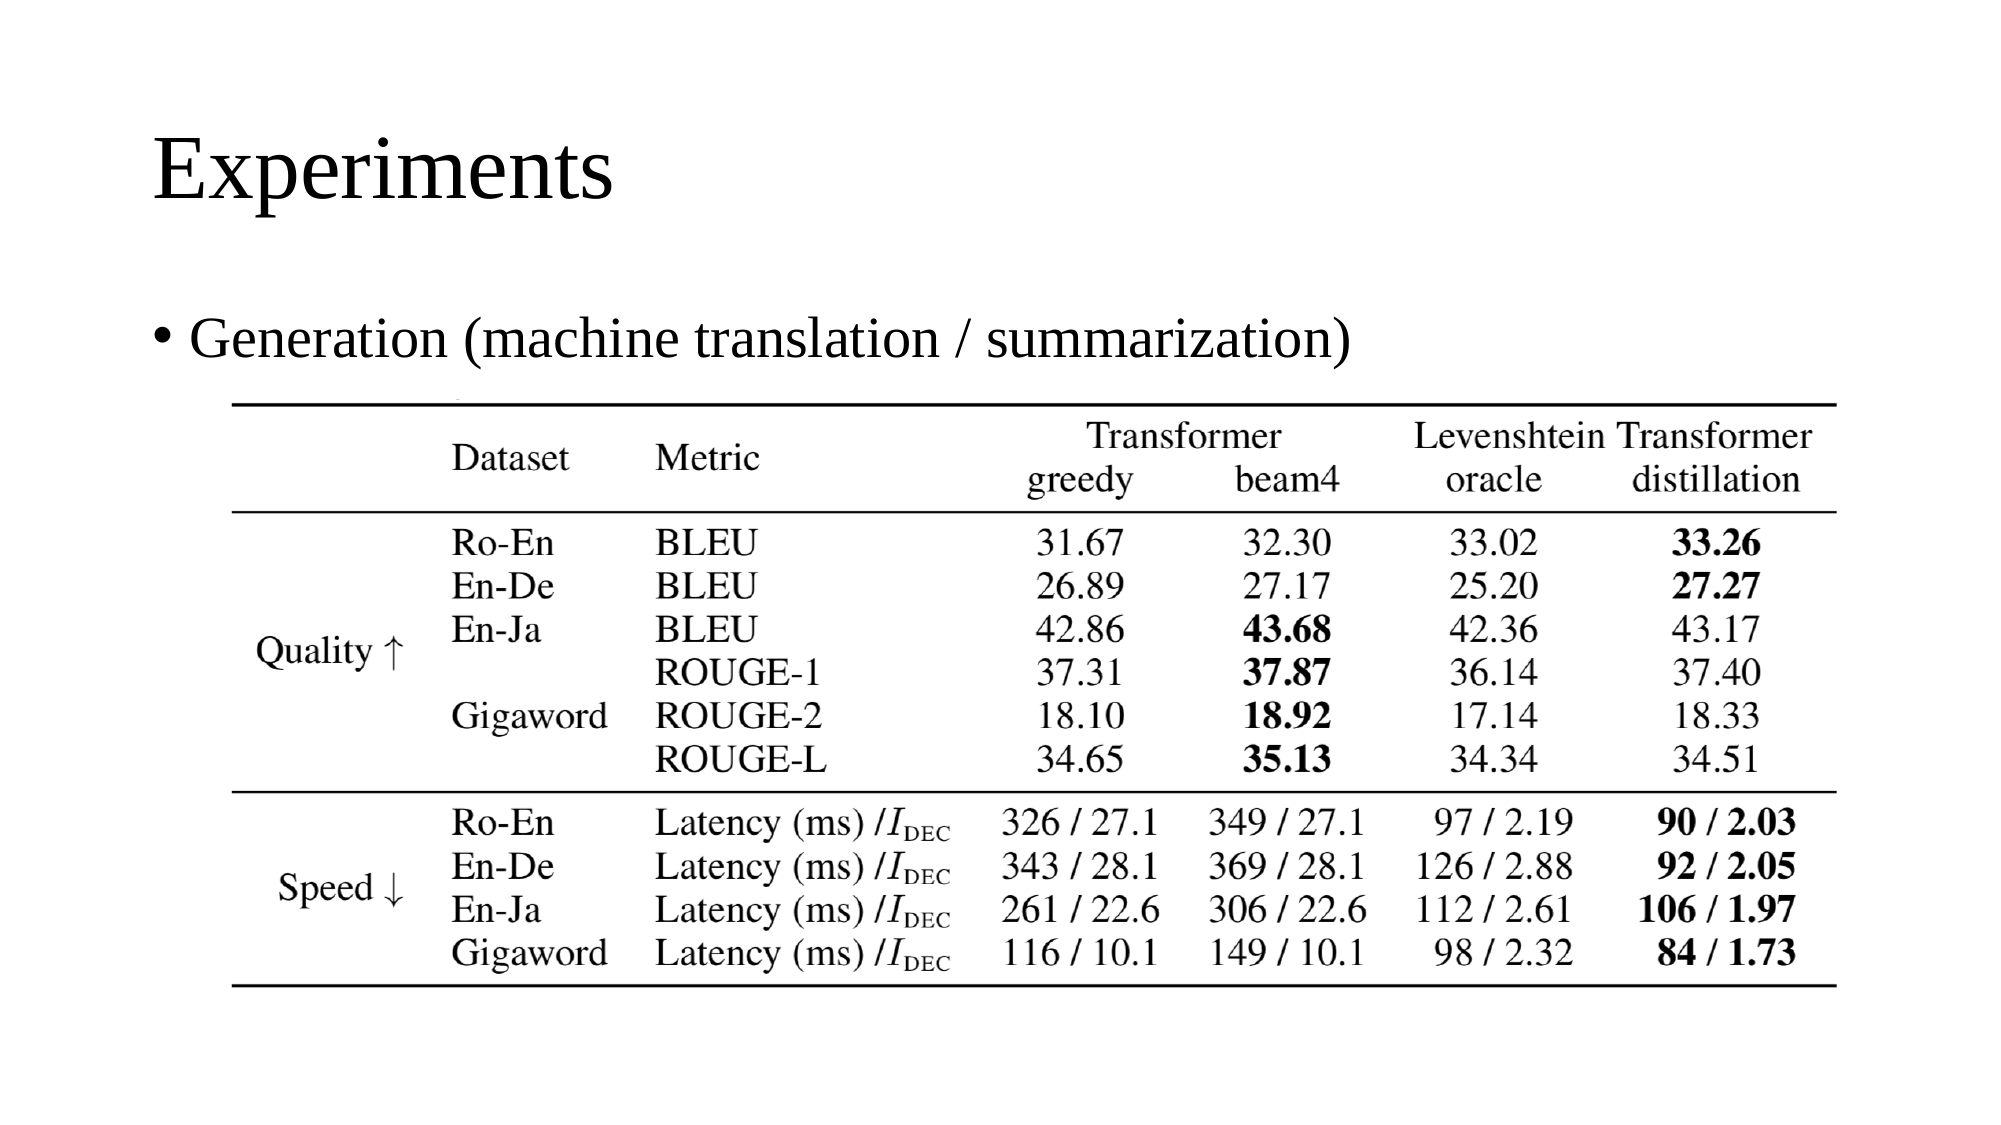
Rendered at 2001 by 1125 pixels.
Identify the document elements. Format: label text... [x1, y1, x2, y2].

list Generation (machine translation / summarization) [137, 299, 1863, 1125]
title Experiments [137, 59, 2000, 278]
picture [217, 399, 1845, 994]
